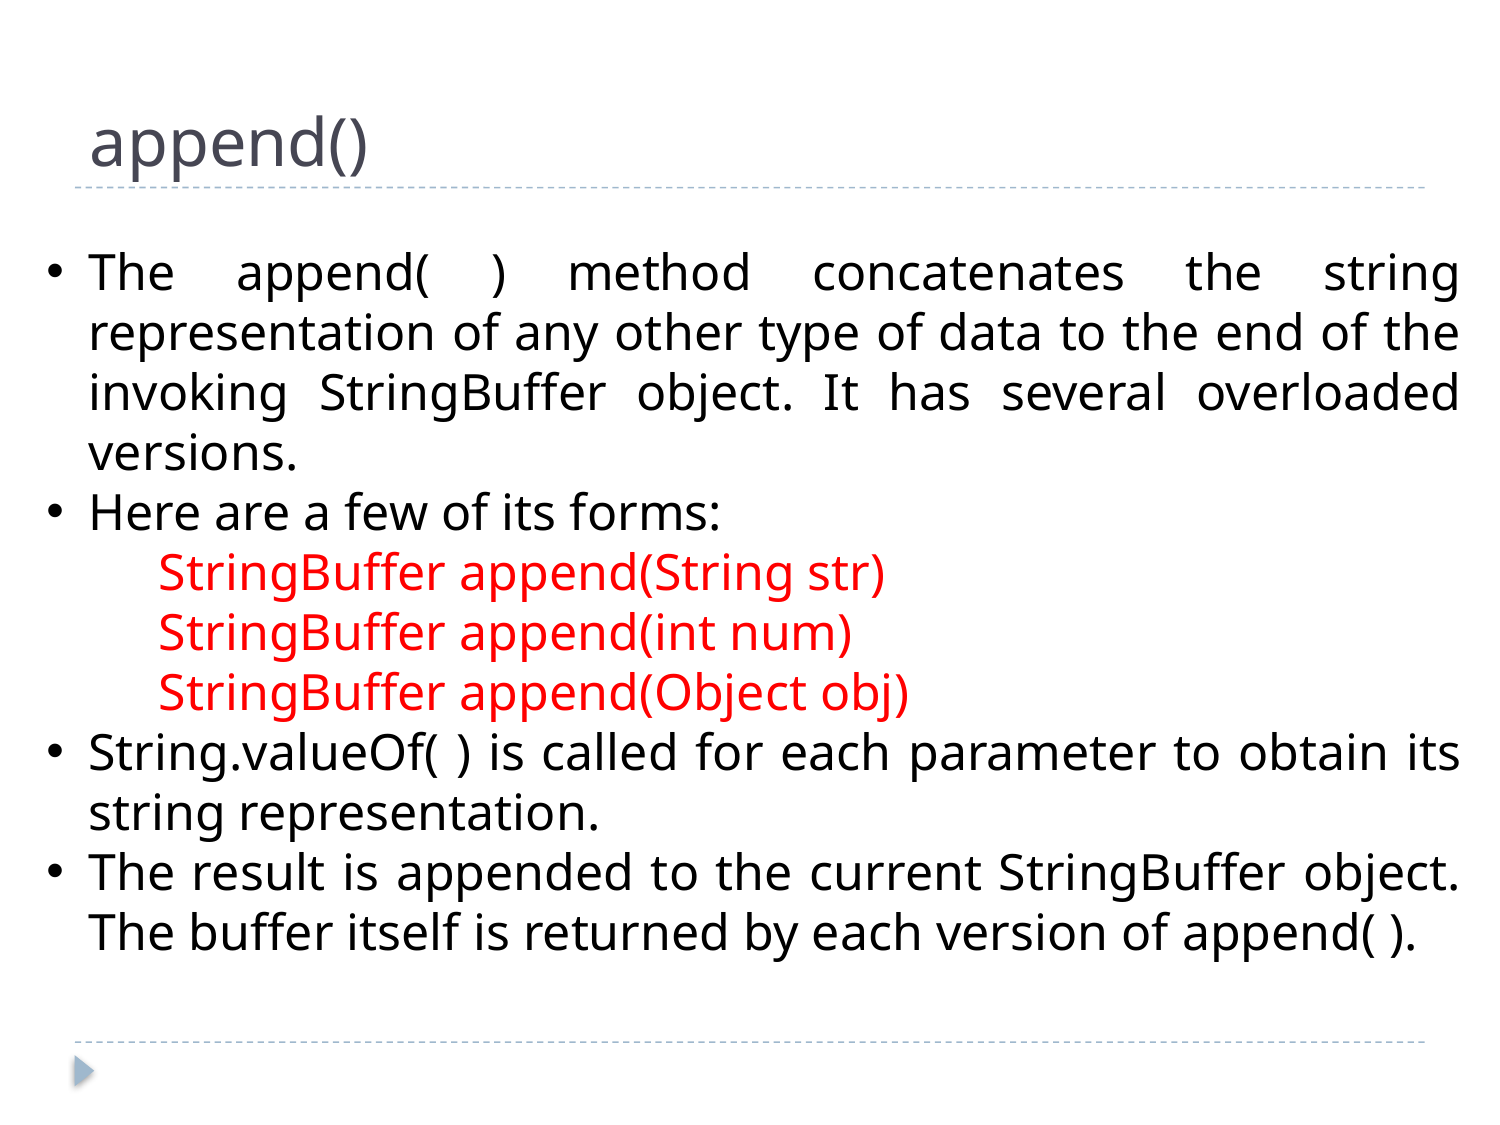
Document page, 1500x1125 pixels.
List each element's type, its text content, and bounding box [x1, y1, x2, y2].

title append() [75, 24, 1425, 188]
text_box The append( ) method concatenates the string representation of any other type of data to the end of the invoking StringBuffer object. It has several overloaded versions. Here are a few of its forms: StringBuffer append(String str) StringBuffer append(int num) StringBuffer append(Object obj) String.valueOf( ) is called for each parameter to obtain its string representation. The result is appended to the current StringBuffer object. The buffer itself is returned by each version of append( ). [31, 172, 1477, 968]
